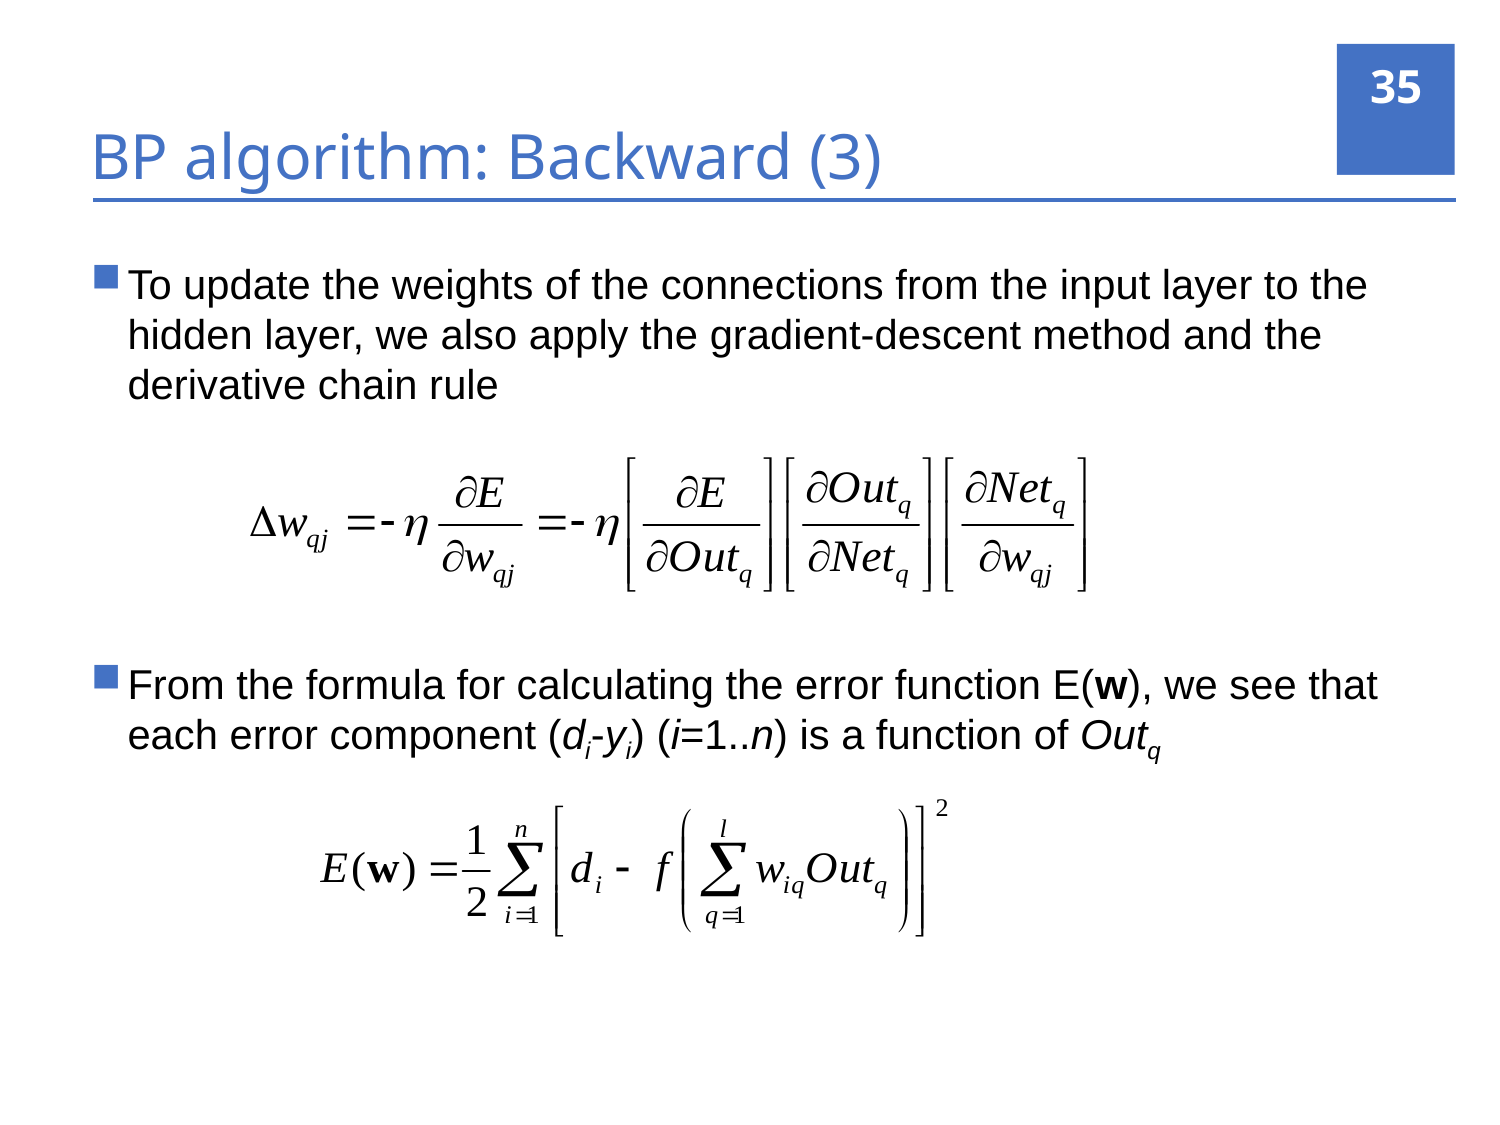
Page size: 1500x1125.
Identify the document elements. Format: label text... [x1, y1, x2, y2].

title BP algorithm: Backward (3) [75, 75, 1463, 200]
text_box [241, 449, 1106, 601]
list To update the weights of the connections from the input layer to the hidden layer, we also apply the gradient-descent method and the derivative chain rule From the formula for calculating the error function E(w), we see that each error component (di-yi) (i=1..n) is a function of Outq [75, 249, 1463, 1100]
text_box [1311, 174, 1488, 338]
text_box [311, 786, 962, 945]
slide_number 35 [1354, 59, 1438, 120]
